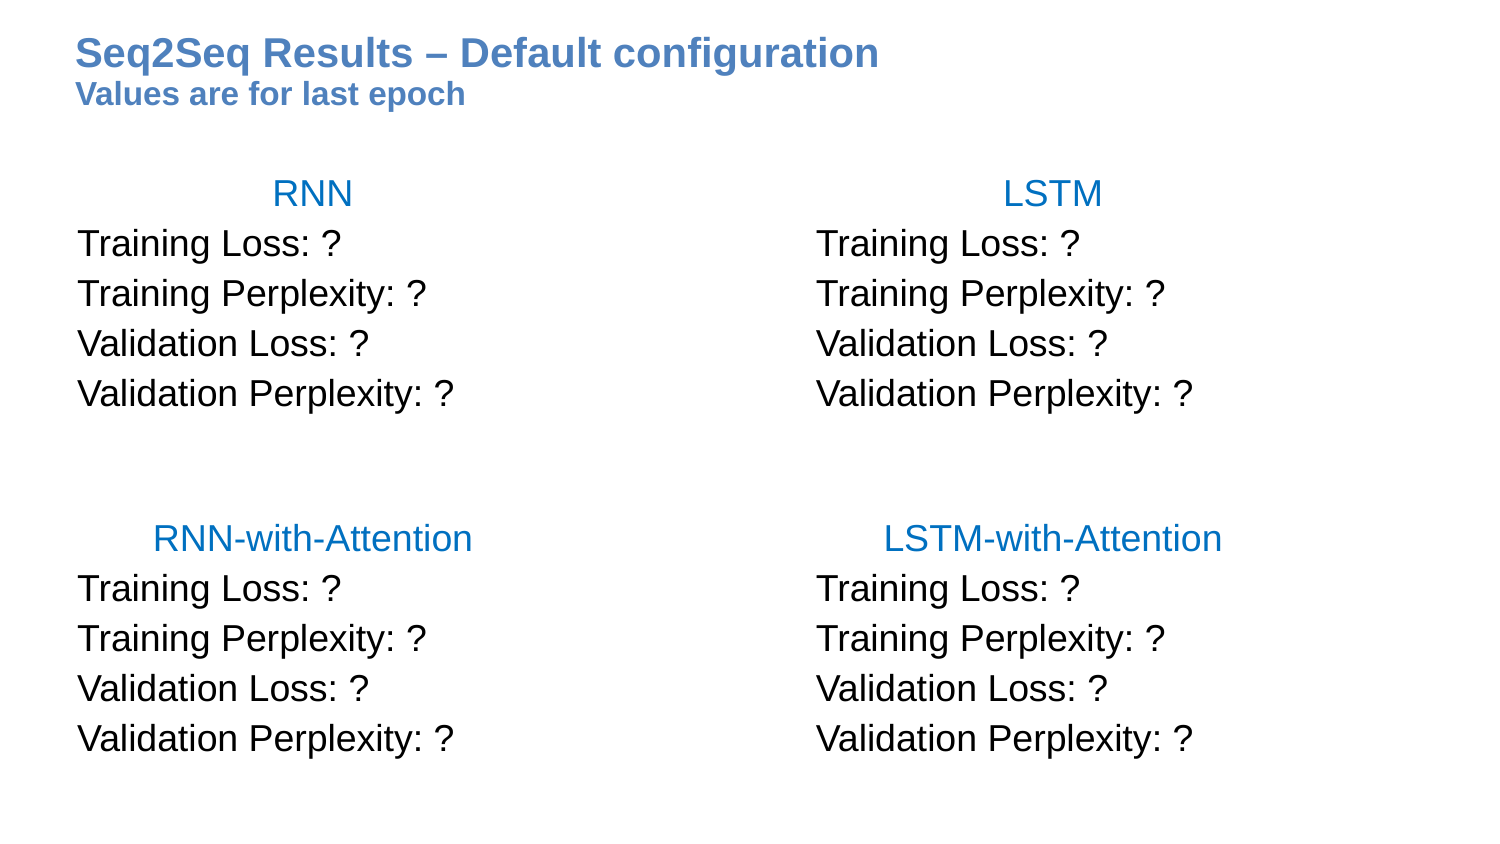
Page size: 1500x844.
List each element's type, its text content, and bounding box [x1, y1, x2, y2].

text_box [62, 501, 1306, 766]
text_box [62, 156, 1306, 421]
title Seq2Seq Results – Default configuration Values are for last epoch [75, 1, 1425, 143]
